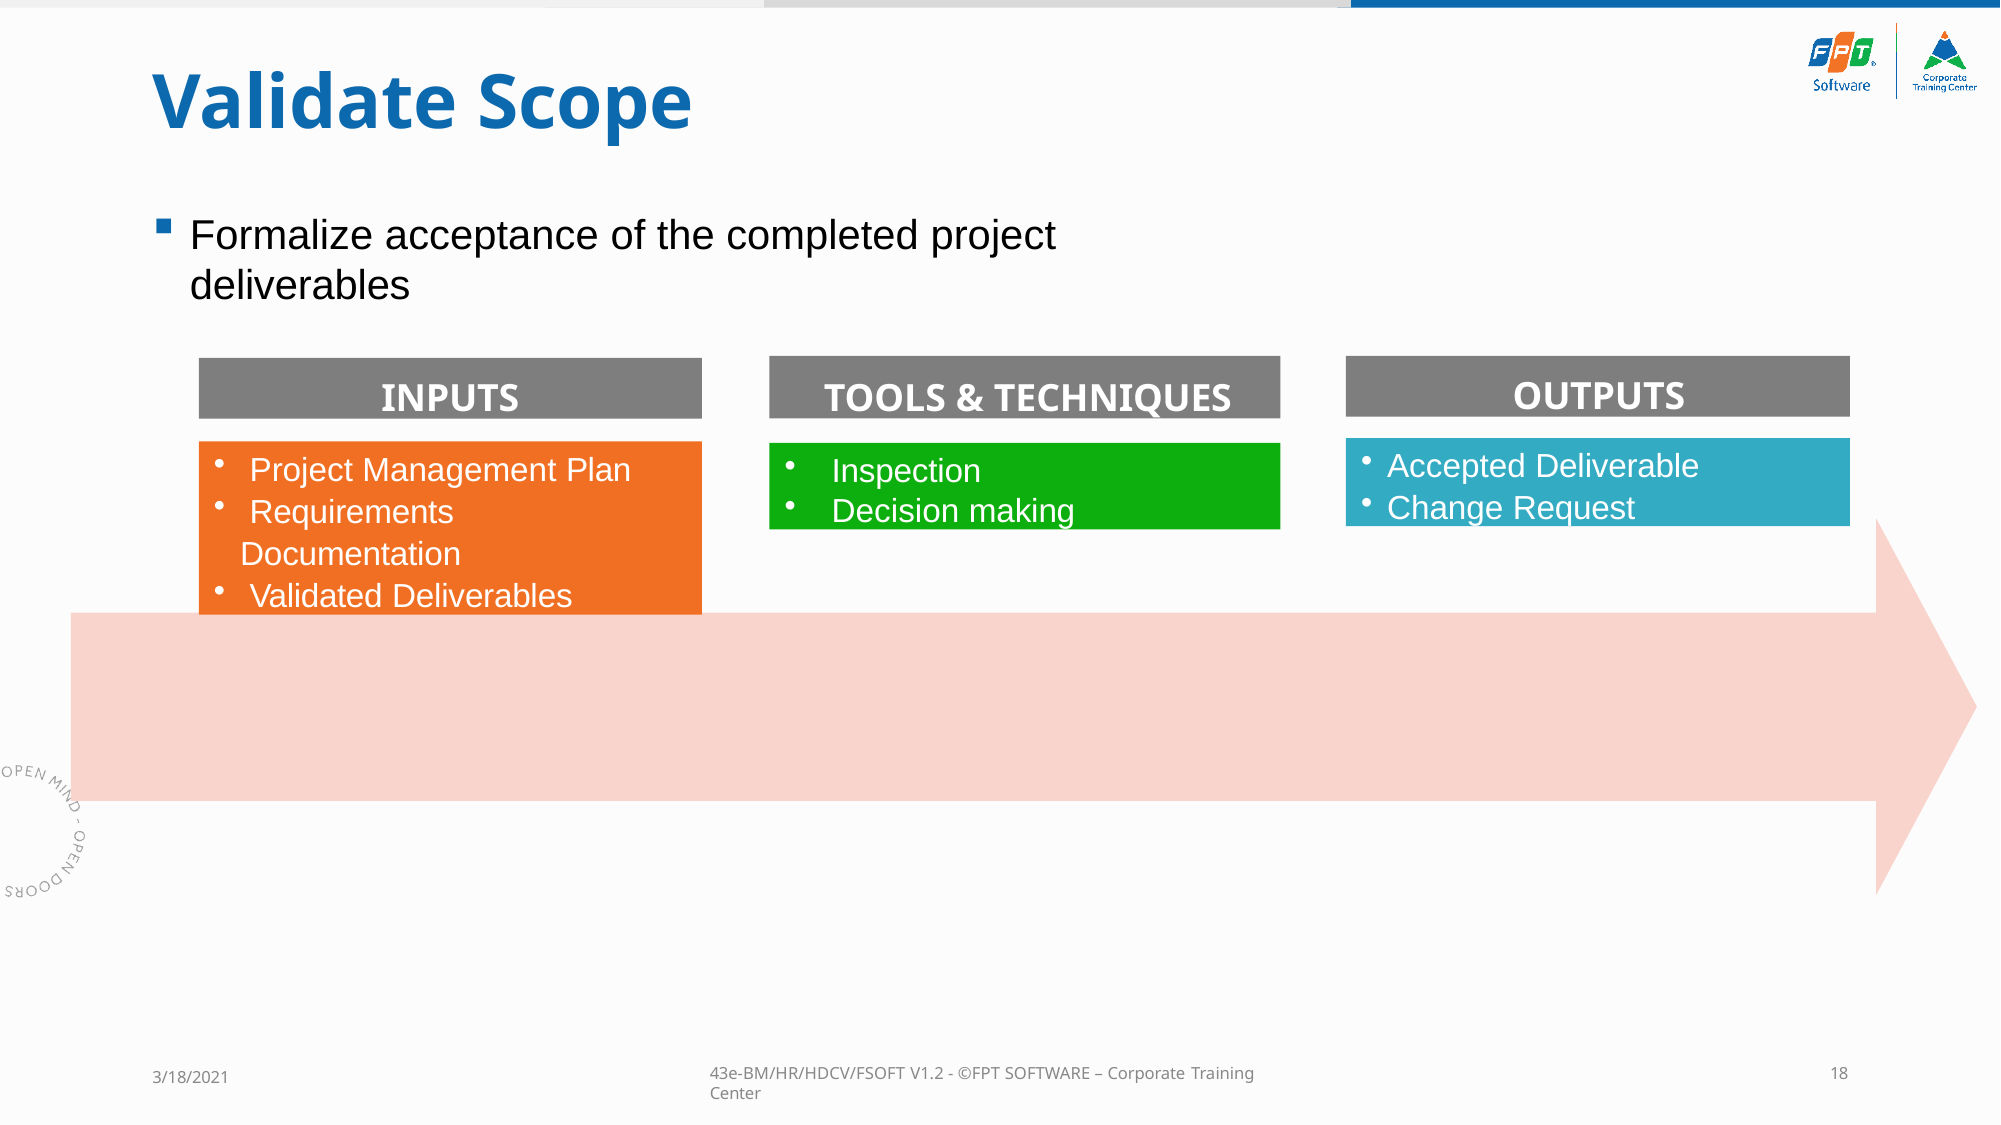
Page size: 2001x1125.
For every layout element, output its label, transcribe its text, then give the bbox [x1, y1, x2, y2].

text_box OUTPUTS [1345, 355, 1850, 417]
text_box [70, 518, 1977, 895]
text_box Inspection Decision making [769, 442, 1281, 530]
text_box Project Management Plan Requirements Documentation Validated Deliverables [198, 441, 702, 615]
text_box Accepted Deliverable Change Request [1345, 438, 1850, 527]
title Validate Scope [150, 51, 1217, 205]
text_box Formalize acceptance of the completed project deliverables [150, 205, 1287, 308]
text_box TOOLS & TECHNIQUES [769, 355, 1281, 419]
slide_number 43e-BM/HR/HDCV/FSOFT V1.2 - ©FPT SOFTWARE – Corporate Training Center [675, 1059, 1306, 1125]
text_box INPUTS [198, 357, 702, 419]
picture [0, 740, 110, 917]
picture [1808, 23, 1977, 99]
slide_number 18 [1823, 1059, 1857, 1125]
footer 3/18/2021 [150, 1063, 231, 1125]
